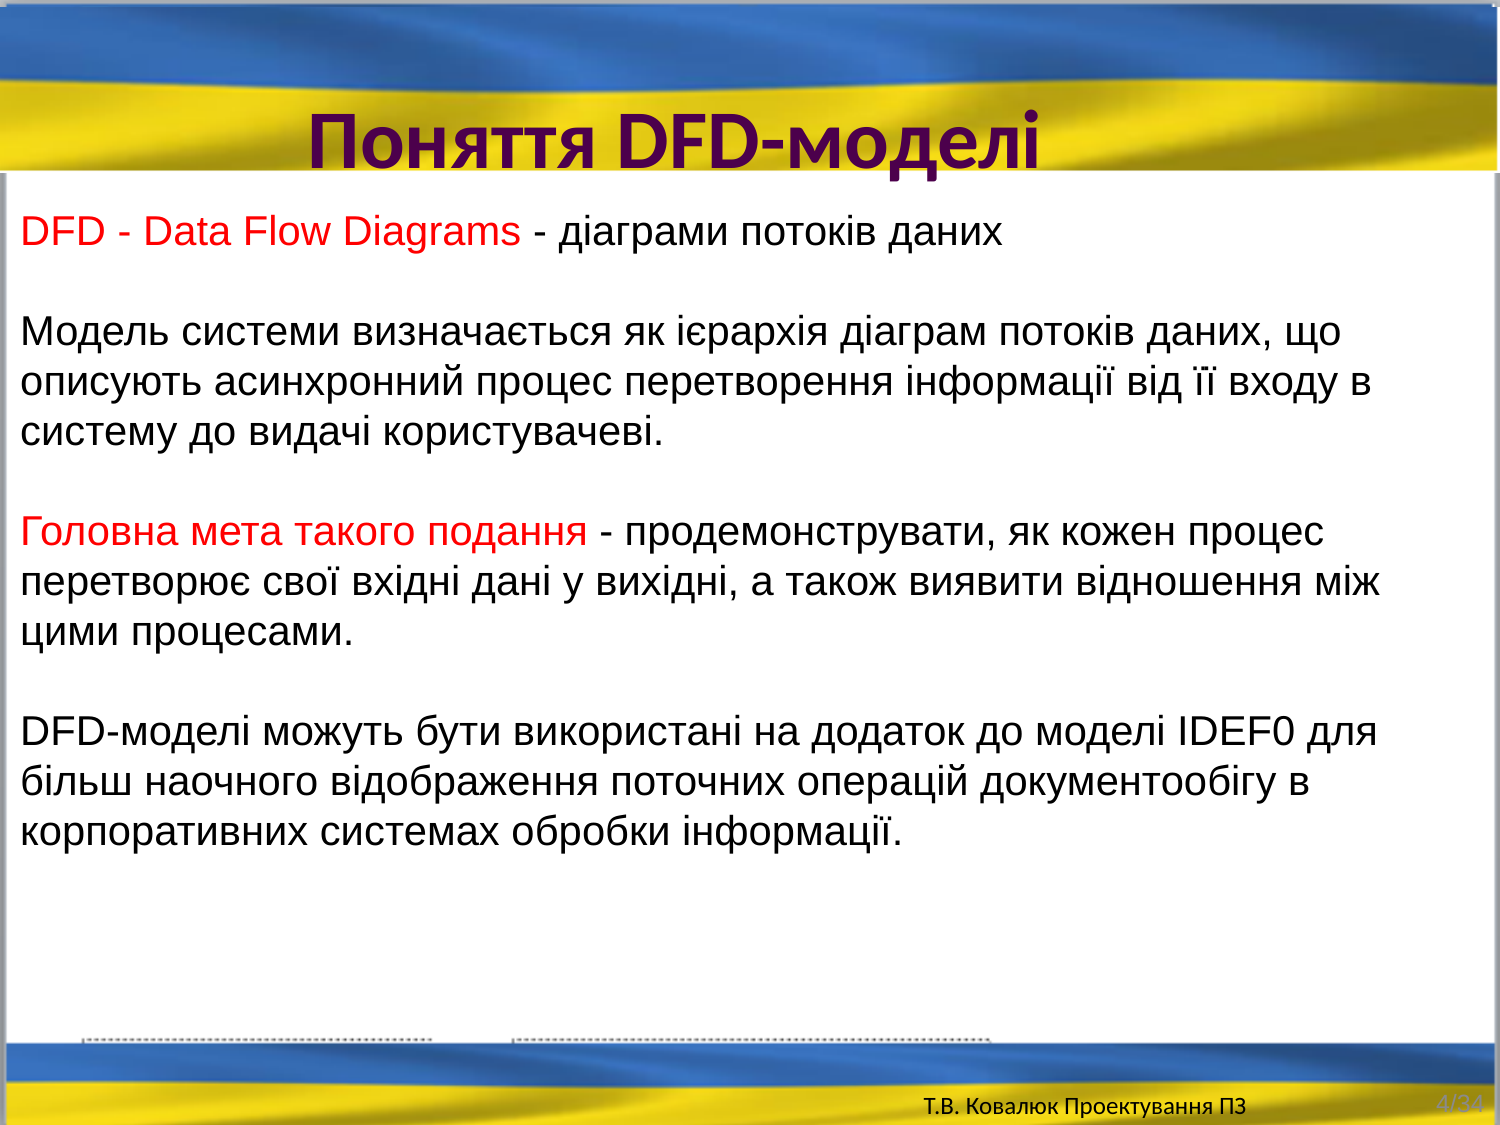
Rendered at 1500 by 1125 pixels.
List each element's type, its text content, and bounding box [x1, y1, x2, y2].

text_box DFD - Data Flow Diagrams - діаграми потоків даних Модель системи визначається як ієрархія діаграм потоків даних, що описують асинхронний процес перетворення інформації від її входу в систему до видачі користувачеві. Головна мета такого подання - продемонструвати, як кожен процес перетворює свої вхідні дані у вихідні, а також виявити відношення між цими процесами. DFD-моделі можуть бути використані на додаток до моделі IDEF0 для більш наочного відображення поточних операцій документообігу в корпоративних системах обробки інформації. [5, 196, 1500, 862]
picture [0, 197, 1500, 1125]
title Поняття DFD-моделі [0, 75, 1350, 197]
picture [0, 0, 1500, 196]
slide_number 4/34 [1187, 1079, 1500, 1125]
